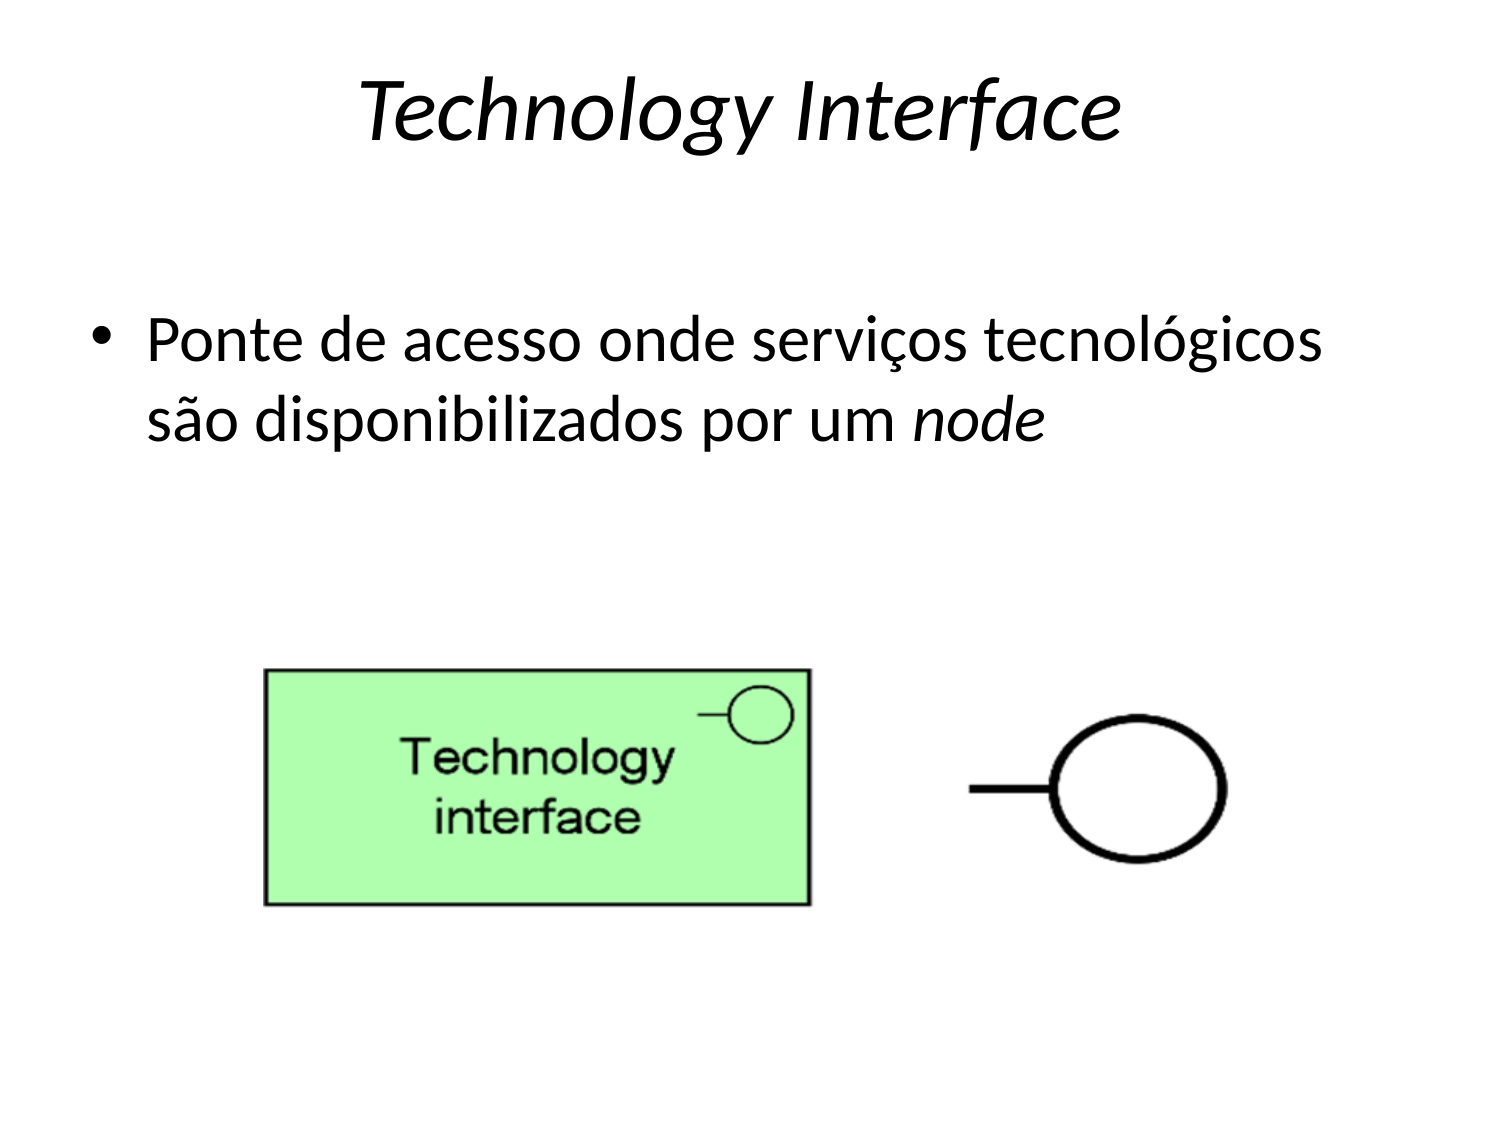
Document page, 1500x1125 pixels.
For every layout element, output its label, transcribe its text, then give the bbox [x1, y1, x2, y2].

title Technology Interface [75, 2, 1425, 206]
list Ponte de acesso onde serviços tecnológicos são disponibilizados por um node [75, 287, 1425, 668]
picture [263, 667, 1231, 909]
